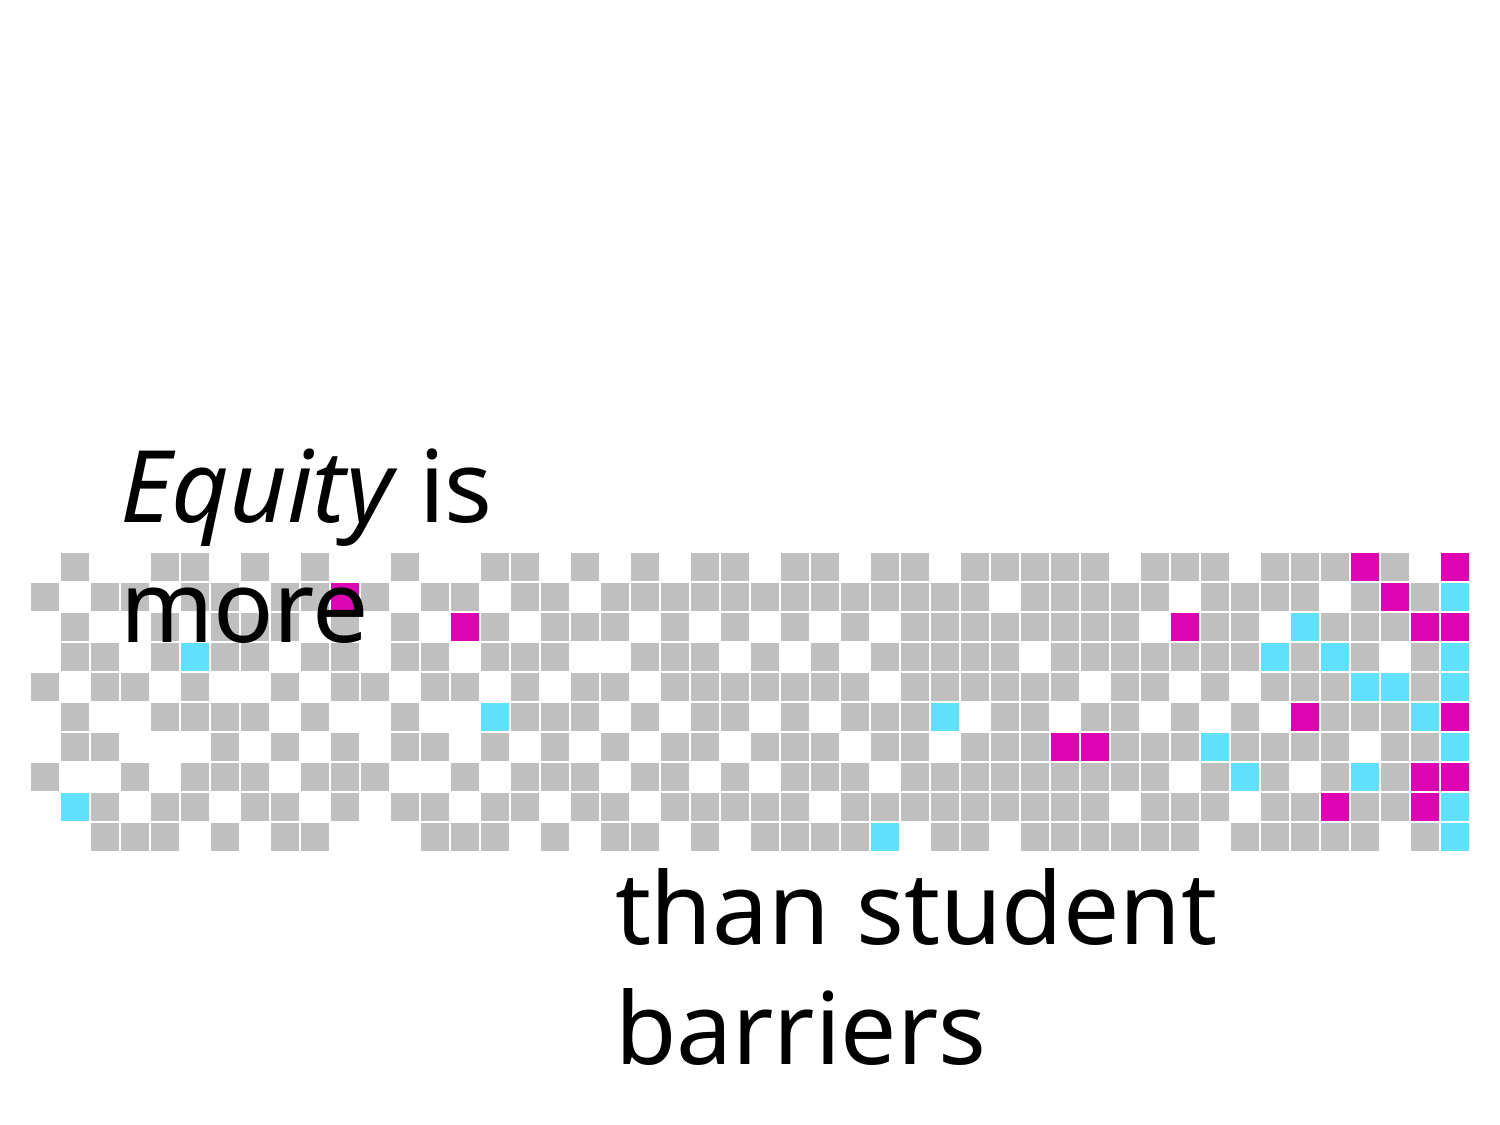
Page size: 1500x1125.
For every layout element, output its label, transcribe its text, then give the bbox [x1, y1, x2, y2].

text_box [781, 671, 811, 703]
text_box [449, 761, 481, 793]
text_box [271, 791, 301, 823]
text_box [809, 641, 841, 673]
text_box [1411, 581, 1441, 613]
text_box [1231, 643, 1261, 673]
text_box [869, 733, 901, 763]
text_box [781, 793, 811, 823]
text_box [209, 821, 241, 853]
text_box [1351, 551, 1381, 583]
text_box [961, 613, 991, 643]
text_box [1261, 731, 1291, 763]
text_box [119, 761, 151, 793]
text_box [151, 823, 181, 853]
text_box [601, 671, 631, 703]
text_box [1231, 613, 1261, 643]
text_box [779, 763, 811, 793]
text_box [901, 551, 931, 583]
text_box [1051, 583, 1081, 613]
text_box [59, 643, 91, 673]
text_box [509, 673, 541, 703]
text_box [1051, 731, 1081, 763]
text_box [1321, 611, 1351, 643]
text_box [1441, 703, 1471, 733]
text_box [29, 761, 61, 793]
text_box [1171, 823, 1201, 836]
text_box [1141, 763, 1171, 793]
text_box [1081, 823, 1111, 836]
text_box [59, 551, 91, 583]
text_box [451, 671, 481, 703]
text_box [629, 761, 661, 793]
text_box [1351, 703, 1381, 733]
text_box [571, 703, 601, 733]
text_box [839, 793, 871, 823]
text_box [1411, 733, 1441, 763]
text_box [1141, 673, 1171, 703]
text_box [211, 763, 241, 793]
text_box [29, 581, 61, 613]
text_box [811, 673, 841, 703]
text_box [1111, 581, 1141, 613]
text_box [761, 581, 781, 613]
text_box [1109, 673, 1141, 703]
text_box [901, 643, 931, 673]
text_box [509, 761, 541, 793]
text_box [779, 613, 811, 643]
text_box [511, 793, 541, 823]
text_box [781, 733, 811, 763]
text_box [781, 823, 811, 836]
text_box [1051, 673, 1081, 703]
text_box [419, 823, 451, 853]
text_box [1381, 703, 1411, 733]
text_box [1079, 701, 1111, 733]
text_box [1441, 733, 1471, 763]
text_box [1441, 643, 1471, 673]
text_box [1021, 703, 1051, 733]
text_box [991, 611, 1021, 643]
text_box [329, 793, 361, 823]
text_box [1291, 673, 1321, 703]
text_box [1081, 763, 1111, 793]
text_box [719, 761, 751, 793]
text_box [961, 643, 991, 673]
text_box [1081, 583, 1111, 613]
text_box [1049, 643, 1081, 673]
text_box [1289, 703, 1321, 733]
text_box [1381, 613, 1411, 643]
text_box [931, 793, 961, 823]
text_box [329, 731, 361, 763]
text_box [779, 703, 811, 733]
text_box [1319, 763, 1351, 793]
text_box [1411, 793, 1441, 823]
text_box [1381, 793, 1411, 823]
text_box [1021, 613, 1051, 643]
text_box [749, 731, 781, 763]
text_box [479, 791, 511, 823]
text_box [1439, 551, 1471, 583]
text_box [721, 671, 751, 703]
text_box [841, 671, 871, 703]
text_box [1261, 583, 1291, 613]
text_box [1321, 643, 1351, 673]
text_box [241, 761, 271, 793]
text_box [1229, 701, 1261, 733]
text_box [1231, 581, 1261, 613]
text_box [871, 791, 901, 823]
text_box [1169, 611, 1201, 643]
text_box [1141, 731, 1171, 763]
text_box [1321, 673, 1351, 703]
text_box [1291, 823, 1321, 836]
text_box [991, 673, 1021, 703]
text_box [1021, 733, 1051, 763]
text_box [1321, 823, 1349, 836]
text_box [899, 673, 931, 703]
text_box [181, 703, 211, 733]
text_box [149, 701, 181, 733]
text_box [871, 583, 901, 613]
text_box [931, 581, 961, 613]
text_box [1379, 733, 1411, 763]
text_box [389, 701, 421, 733]
text_box [1199, 763, 1231, 793]
text_box [1321, 703, 1351, 733]
text_box [89, 581, 105, 613]
text_box [1291, 583, 1321, 613]
text_box [1051, 823, 1081, 836]
text_box [1111, 643, 1141, 673]
text_box [1019, 823, 1051, 836]
text_box [1351, 673, 1381, 703]
text_box [781, 583, 811, 613]
text_box [599, 823, 631, 853]
text_box [1171, 733, 1201, 763]
text_box [721, 703, 751, 733]
text_box [359, 671, 391, 703]
text_box [931, 761, 961, 793]
text_box [389, 791, 421, 823]
text_box [1321, 551, 1351, 583]
text_box [749, 823, 781, 836]
text_box [1139, 551, 1171, 583]
text_box [1201, 613, 1231, 643]
text_box [121, 671, 151, 703]
text_box [871, 701, 901, 733]
text_box [1021, 551, 1051, 583]
text_box [631, 821, 661, 836]
text_box [1141, 583, 1171, 613]
text_box [659, 673, 691, 703]
text_box [1411, 763, 1441, 793]
text_box [1229, 821, 1261, 836]
text_box [841, 761, 871, 793]
text_box [1411, 673, 1441, 703]
text_box [901, 583, 931, 613]
text_box [961, 763, 991, 793]
text_box [89, 823, 121, 853]
text_box [1081, 643, 1111, 673]
text_box [1169, 701, 1201, 733]
text_box [691, 733, 721, 763]
text_box [571, 761, 601, 793]
text_box [1321, 733, 1351, 763]
text_box [991, 793, 1021, 823]
text_box [841, 823, 871, 836]
text_box [901, 793, 931, 823]
text_box [179, 761, 211, 793]
text_box [89, 673, 121, 703]
text_box [451, 821, 481, 853]
text_box [329, 673, 359, 703]
text_box [1351, 761, 1381, 793]
text_box [991, 551, 1021, 583]
text_box [1409, 643, 1441, 673]
text_box [29, 671, 61, 703]
text_box [629, 701, 661, 733]
text_box [389, 733, 421, 763]
text_box [269, 671, 301, 703]
text_box [1261, 763, 1291, 793]
text_box [1349, 583, 1381, 613]
text_box [901, 703, 931, 733]
text_box [1019, 583, 1051, 613]
text_box than student barriers [600, 836, 1471, 1092]
text_box [931, 673, 961, 703]
text_box [899, 613, 931, 643]
text_box [1141, 823, 1171, 836]
text_box [569, 671, 601, 703]
text_box [721, 793, 751, 823]
text_box [1111, 613, 1141, 643]
text_box [1381, 671, 1411, 703]
text_box [691, 673, 721, 701]
text_box [1051, 793, 1081, 823]
text_box [359, 761, 391, 793]
text_box [959, 551, 991, 583]
text_box [1081, 793, 1111, 823]
text_box [59, 733, 91, 763]
text_box [811, 731, 841, 763]
text_box [989, 703, 1021, 733]
text_box [689, 823, 721, 836]
text_box [599, 731, 631, 763]
text_box [1441, 613, 1471, 643]
text_box [59, 611, 91, 643]
text_box [1441, 673, 1471, 703]
text_box [1351, 643, 1381, 673]
text_box [811, 821, 841, 836]
text_box [1201, 551, 1231, 583]
text_box [751, 673, 781, 703]
text_box [871, 823, 901, 836]
text_box [839, 613, 871, 643]
text_box [331, 763, 359, 793]
text_box [1291, 791, 1321, 823]
text_box [931, 703, 961, 733]
text_box [149, 791, 181, 823]
text_box [421, 731, 451, 763]
text_box [841, 581, 871, 613]
text_box [511, 703, 541, 733]
text_box [811, 583, 841, 613]
text_box Equity is more [105, 415, 761, 671]
text_box [539, 733, 571, 763]
text_box [991, 763, 1021, 793]
text_box [1141, 641, 1171, 673]
text_box [1231, 763, 1261, 793]
text_box [1171, 551, 1201, 583]
text_box [1111, 703, 1141, 733]
text_box [59, 791, 91, 823]
text_box [929, 823, 961, 836]
text_box [751, 641, 781, 673]
text_box [121, 821, 151, 853]
text_box [181, 793, 211, 823]
text_box [901, 733, 931, 763]
text_box [1291, 643, 1321, 673]
text_box [1409, 823, 1441, 836]
text_box [241, 701, 271, 733]
text_box [1111, 733, 1141, 763]
text_box [1261, 823, 1291, 836]
text_box [1201, 793, 1231, 823]
text_box [931, 643, 961, 673]
text_box [1411, 703, 1441, 733]
text_box [239, 793, 271, 823]
text_box [91, 791, 121, 823]
text_box [1259, 793, 1291, 823]
text_box [1261, 641, 1291, 673]
text_box [479, 731, 511, 763]
text_box [961, 673, 991, 703]
text_box [1021, 671, 1051, 703]
text_box [1321, 793, 1351, 823]
text_box [1021, 793, 1051, 823]
text_box [991, 643, 1021, 673]
text_box [869, 641, 901, 673]
text_box [1201, 643, 1231, 673]
text_box [961, 793, 991, 823]
text_box [1291, 551, 1321, 583]
text_box [569, 793, 601, 823]
text_box [1351, 793, 1381, 821]
text_box [779, 551, 811, 583]
text_box [689, 701, 721, 733]
text_box [1139, 793, 1171, 823]
text_box [1381, 583, 1411, 613]
text_box [1201, 731, 1231, 763]
text_box [1021, 763, 1051, 793]
text_box [691, 791, 721, 823]
text_box [269, 731, 301, 763]
text_box [1111, 763, 1141, 793]
text_box [539, 821, 571, 853]
text_box [659, 731, 691, 763]
text_box [1081, 613, 1111, 643]
text_box [91, 641, 121, 673]
text_box [269, 823, 301, 853]
text_box [1381, 551, 1411, 583]
text_box [1441, 763, 1471, 793]
text_box [1111, 821, 1141, 836]
text_box [211, 701, 241, 733]
text_box [419, 673, 451, 703]
text_box [299, 701, 331, 733]
text_box [751, 791, 781, 823]
text_box [479, 701, 511, 731]
text_box [1291, 733, 1321, 763]
text_box [1051, 763, 1081, 793]
text_box [811, 551, 841, 583]
text_box [1171, 791, 1201, 823]
text_box [1199, 583, 1231, 613]
text_box [961, 583, 991, 613]
text_box [931, 613, 961, 643]
text_box [1441, 793, 1471, 823]
text_box [1051, 551, 1081, 583]
text_box [1349, 821, 1381, 836]
text_box [541, 763, 571, 793]
text_box [961, 823, 991, 836]
text_box [481, 823, 511, 853]
text_box [1051, 613, 1081, 643]
text_box [1199, 673, 1231, 703]
text_box [1259, 673, 1291, 703]
text_box [601, 791, 631, 823]
text_box [179, 673, 211, 703]
text_box [1231, 733, 1261, 763]
text_box [661, 763, 691, 793]
text_box [811, 763, 841, 793]
text_box [869, 551, 901, 583]
text_box [421, 791, 451, 823]
text_box [91, 731, 121, 763]
text_box [301, 821, 331, 853]
text_box [299, 761, 331, 793]
text_box [659, 793, 691, 823]
text_box [1289, 613, 1321, 643]
text_box [899, 763, 931, 793]
text_box [1081, 551, 1111, 583]
text_box [1381, 763, 1411, 793]
text_box [59, 701, 91, 733]
text_box [1411, 613, 1441, 643]
text_box [1441, 823, 1471, 836]
text_box [1441, 583, 1471, 613]
text_box [1259, 551, 1291, 583]
text_box [1081, 733, 1111, 763]
text_box [209, 733, 241, 763]
text_box [839, 703, 871, 733]
text_box [1171, 643, 1201, 673]
text_box [1351, 613, 1381, 643]
text_box [991, 733, 1021, 763]
text_box [959, 731, 991, 763]
text_box [541, 701, 571, 733]
